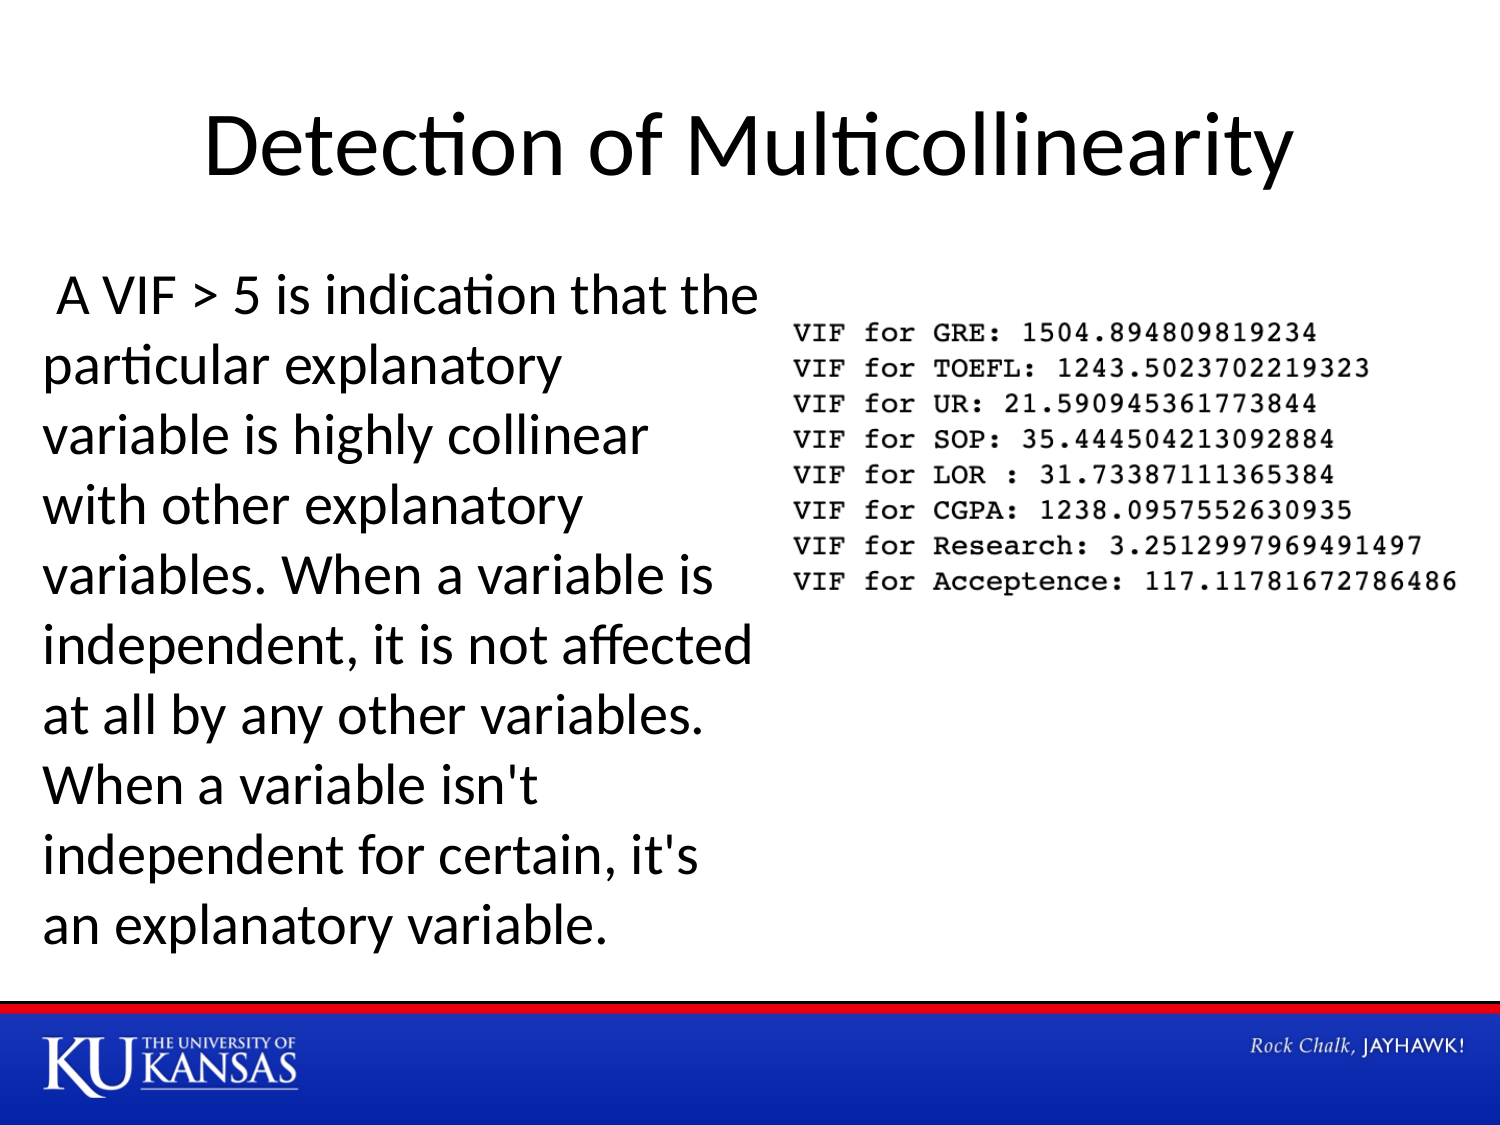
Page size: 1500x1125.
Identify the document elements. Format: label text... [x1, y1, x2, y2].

text_box A VIF > 5 is indication that the particular explanatory variable is highly collinear with other explanatory variables. When a variable is independent, it is not affected at all by any other variables. When a variable isn't independent for certain, it's an explanatory variable. [28, 248, 778, 964]
title Detection of Multicollinearity [75, 45, 1425, 233]
picture [777, 312, 1500, 618]
picture [0, 1001, 1500, 1125]
